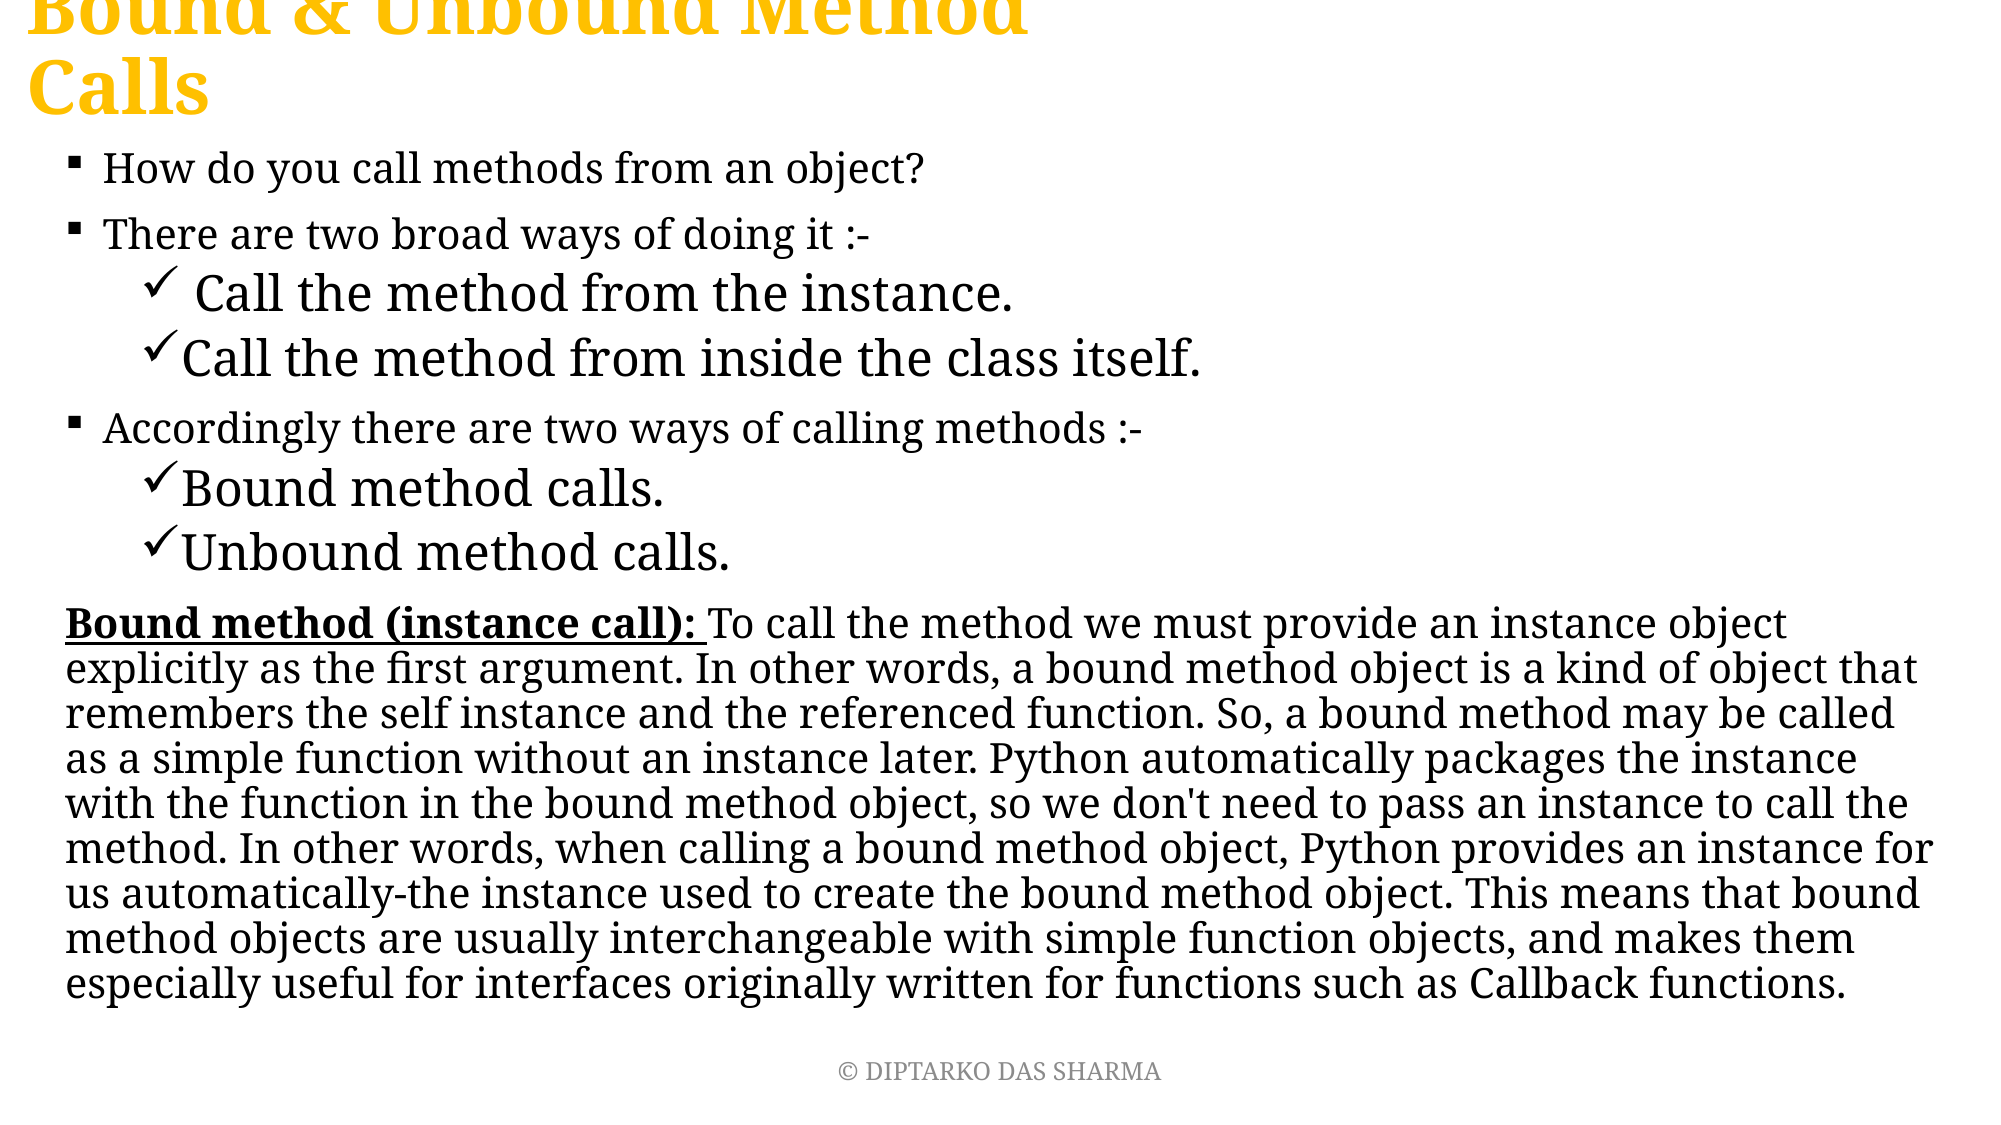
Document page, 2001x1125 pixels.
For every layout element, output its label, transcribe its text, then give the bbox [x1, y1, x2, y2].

footer © DIPTARKO DAS SHARMA [662, 1042, 1338, 1103]
title Bound & Unbound Method Calls [11, 15, 1175, 86]
list How do you call methods from an object? There are two broad ways of doing it :- Call the method from the instance. Call the method from inside the class itself. Accordingly there are two ways of calling methods :- Bound method calls. Unbound method calls. Bound method (instance call): To call the method we must provide an instance object explicitly as the first argument. In other words, a bound method object is a kind of object that remembers the self instance and the referenced function. So, a bound method may be called as a simple function without an instance later. Python automatically packages the instance with the function in the bound method object, so we don't need to pass an instance to call the method. In other words, when calling a bound method object, Python provides an instance for us automatically-the instance used to create the bound method object. This means that bound method objects are usually interchangeable with simple function objects, and makes them especially useful for interfaces originally written for functions such as Callback functions. [50, 140, 1950, 1077]
